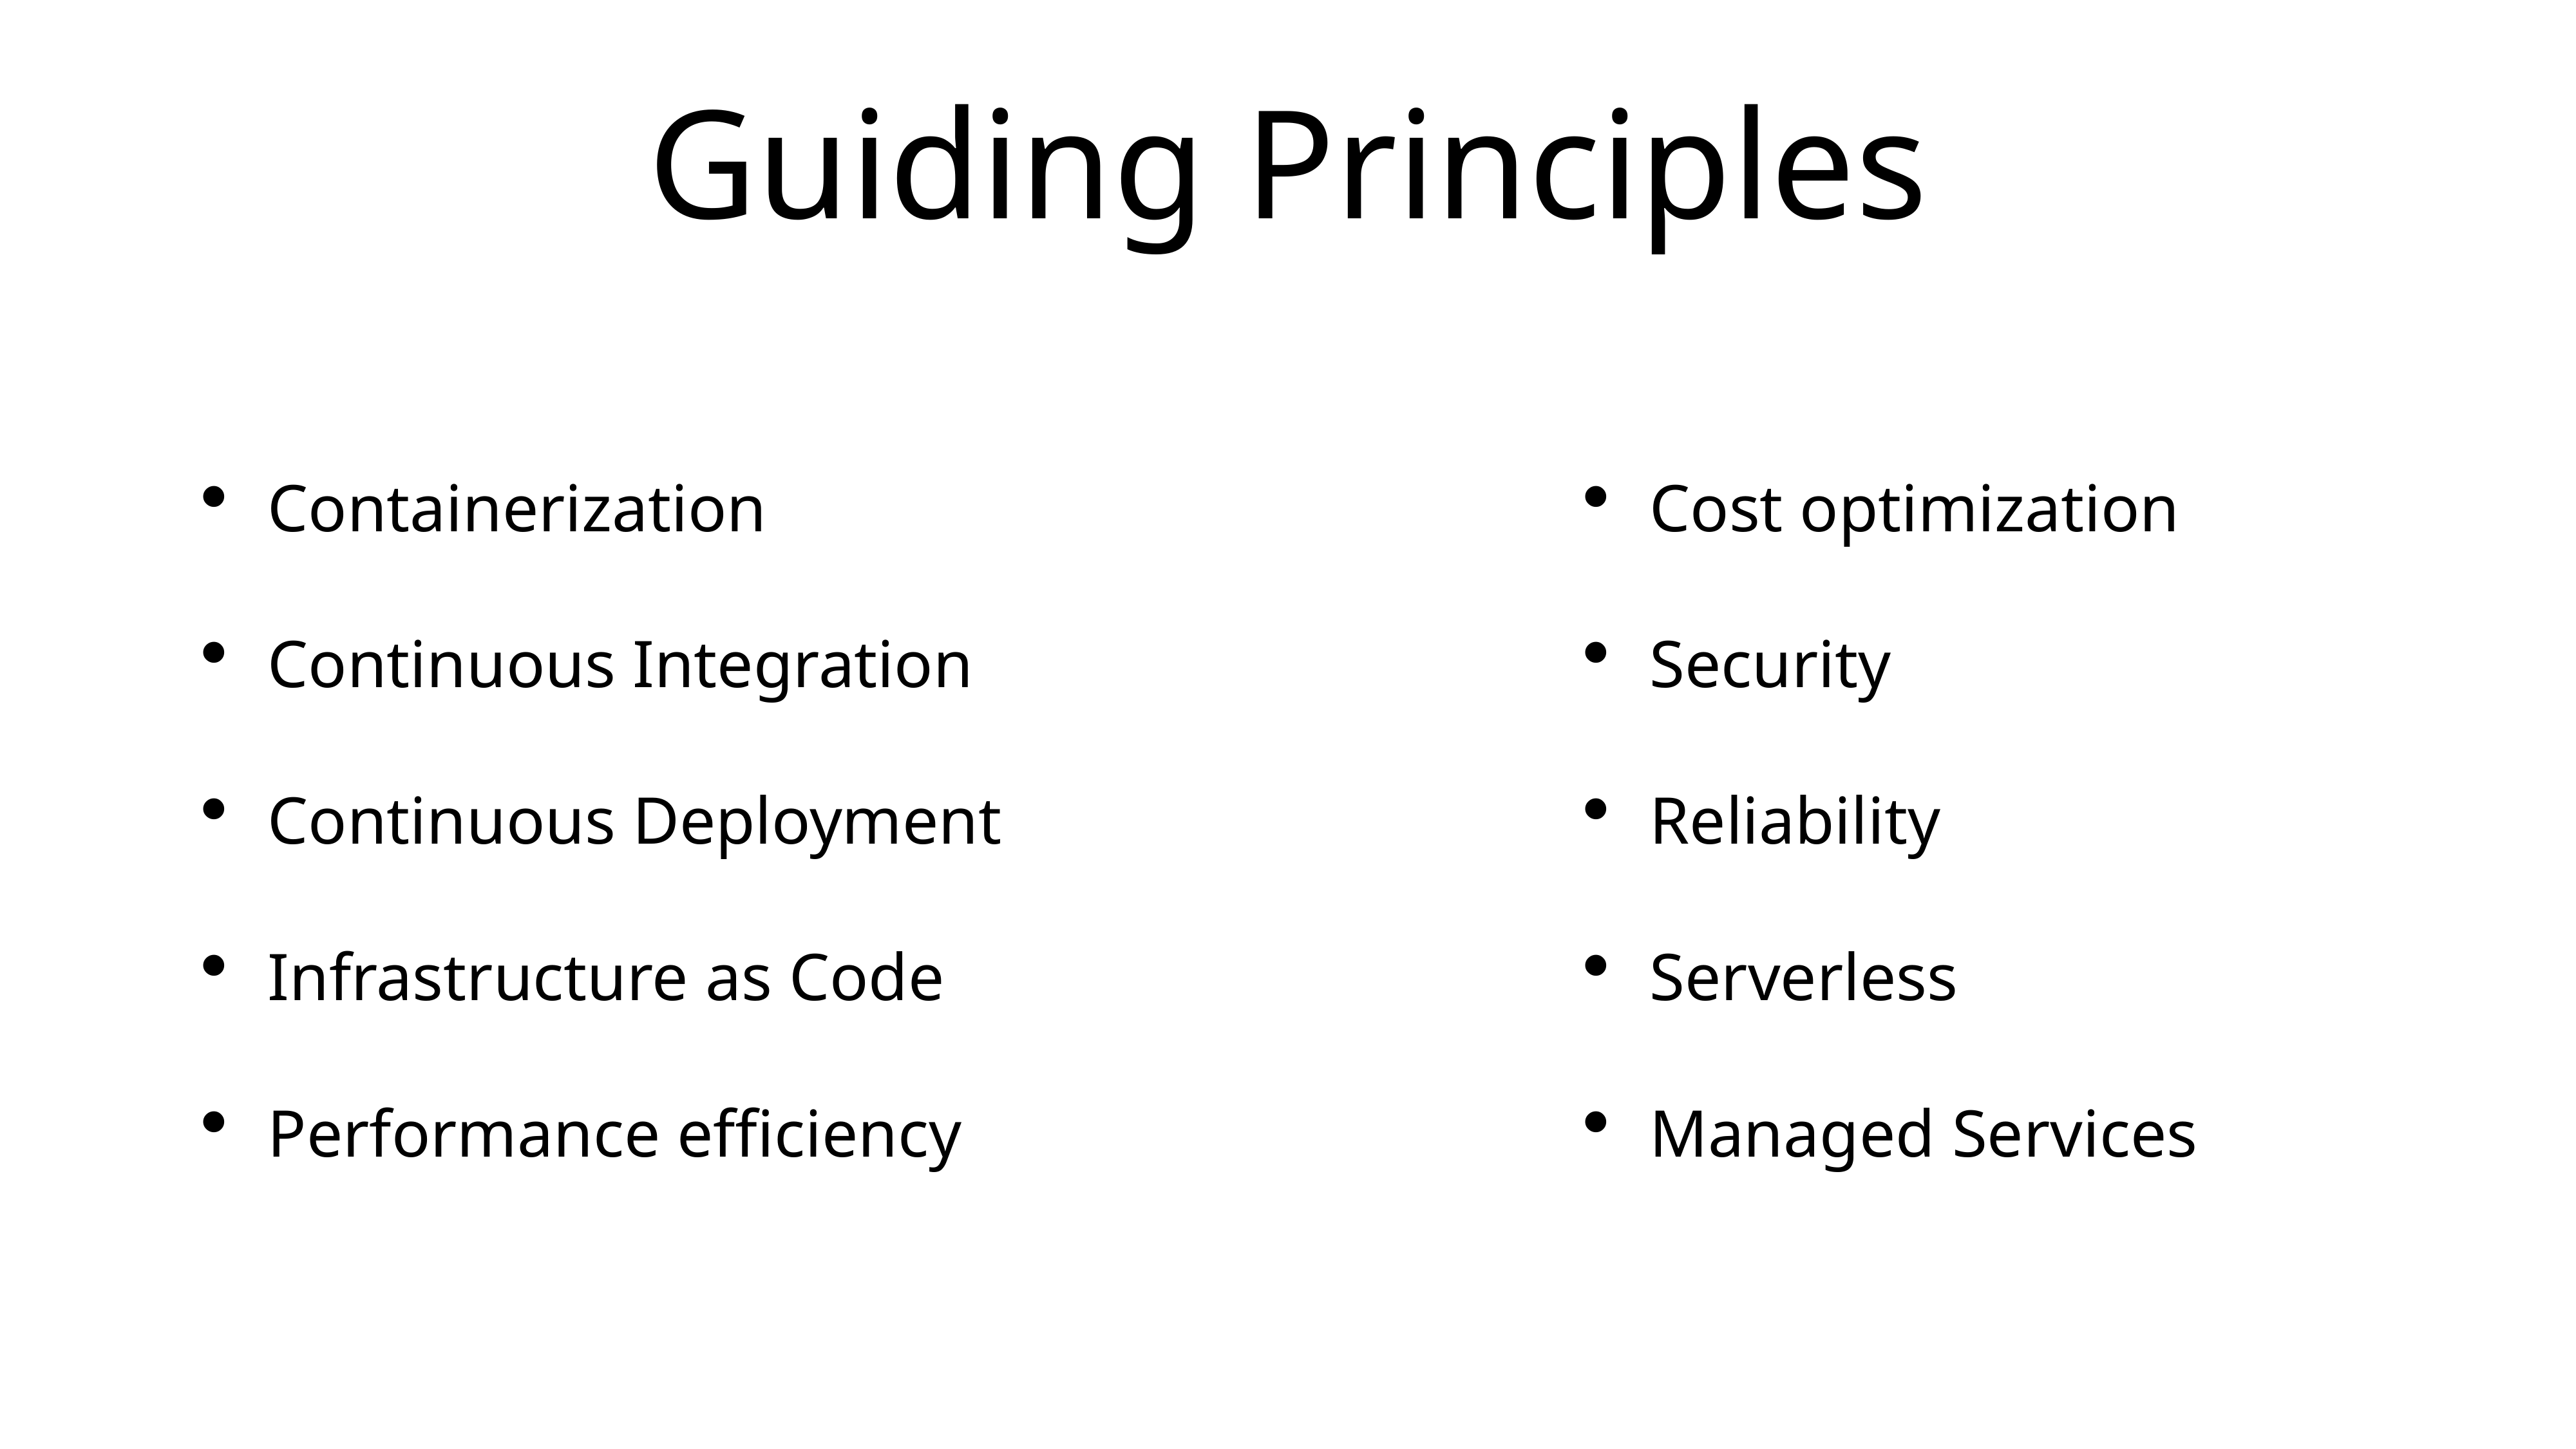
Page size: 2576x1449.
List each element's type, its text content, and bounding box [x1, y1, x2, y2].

list Containerization Continuous Integration Continuous Deployment Infrastructure as Code Performance efficiency [194, 332, 1032, 1305]
title Guiding Principles [178, 37, 2398, 279]
text_box Cost optimization Security Reliability Serverless Managed Services [1577, 332, 2413, 1304]
